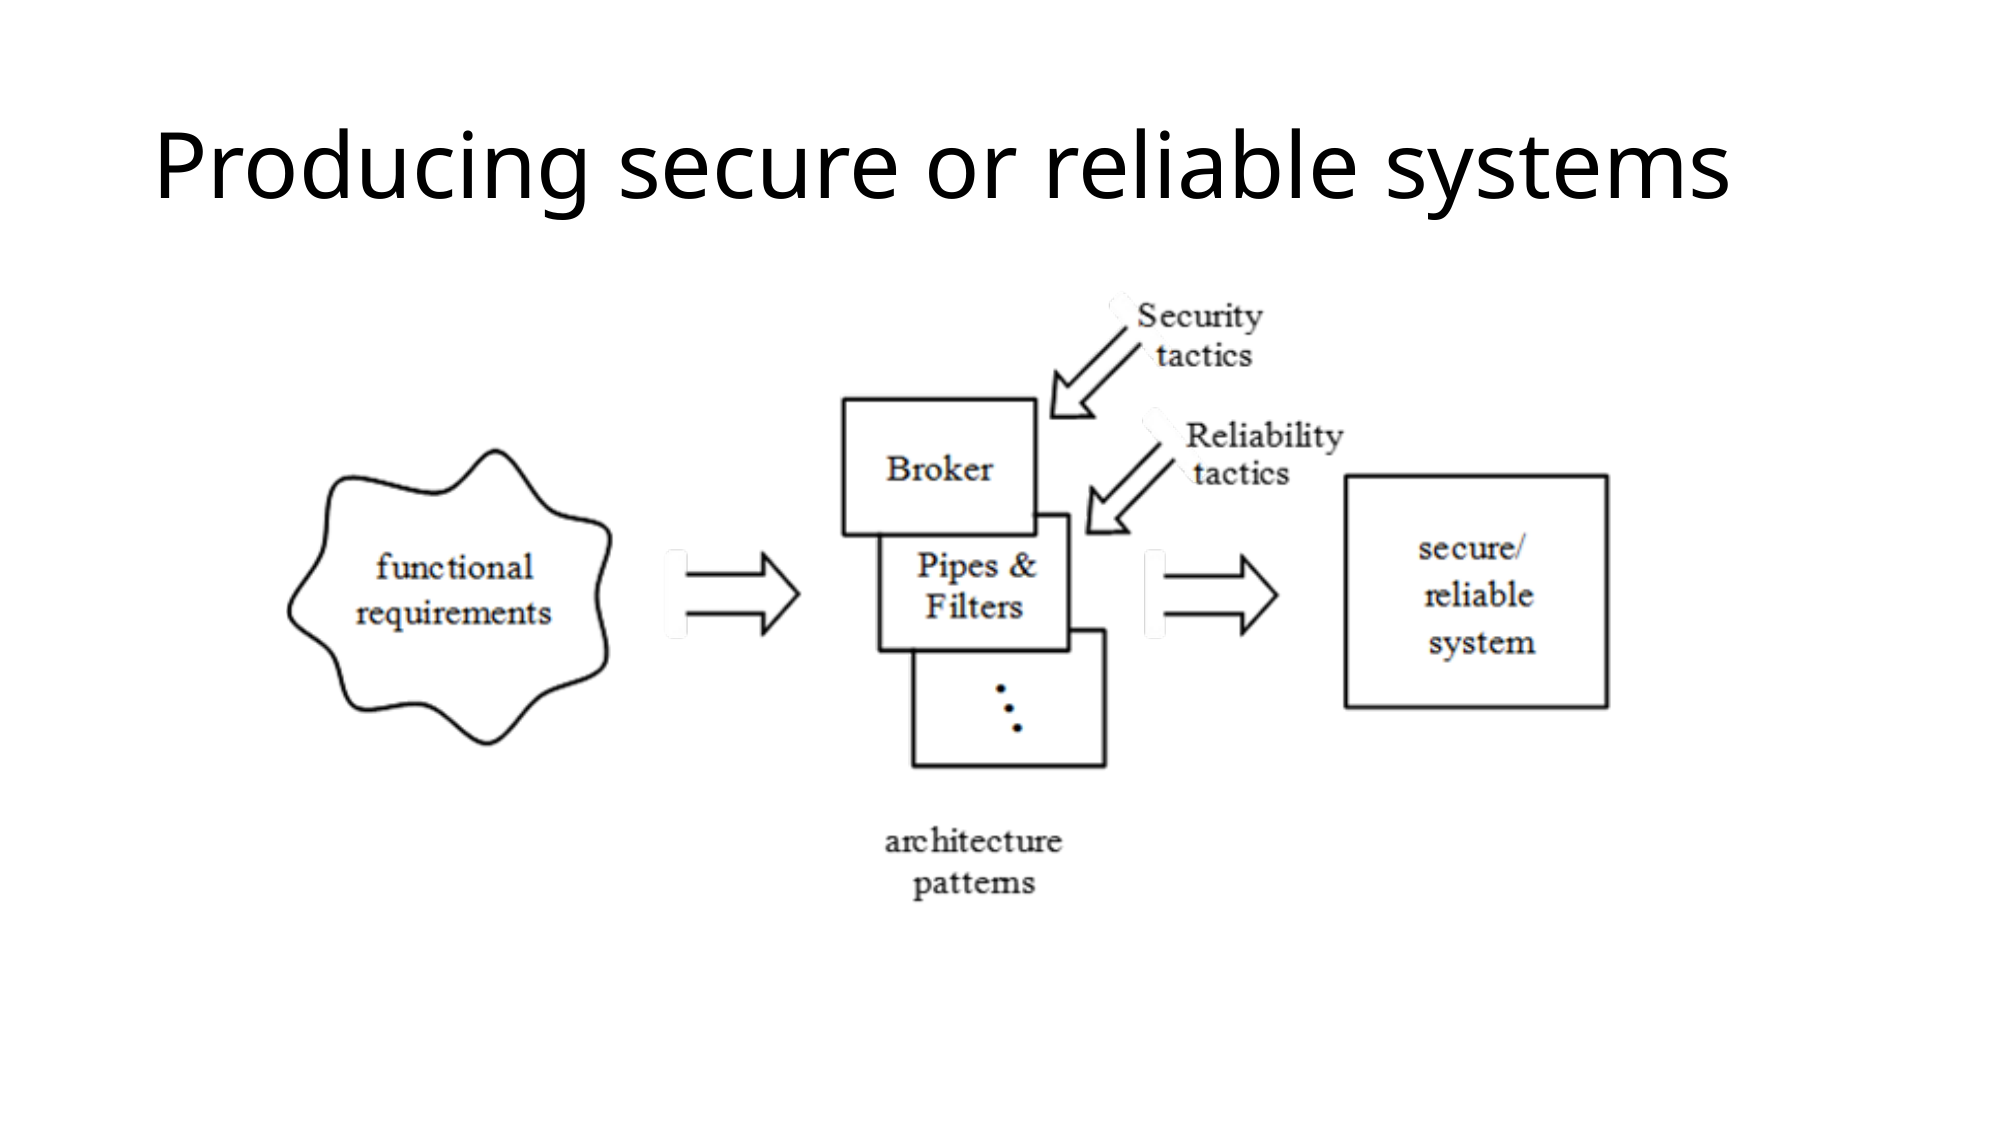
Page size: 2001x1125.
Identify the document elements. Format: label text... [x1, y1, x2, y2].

title Producing secure or reliable systems [137, 59, 1863, 278]
picture [285, 277, 1611, 933]
